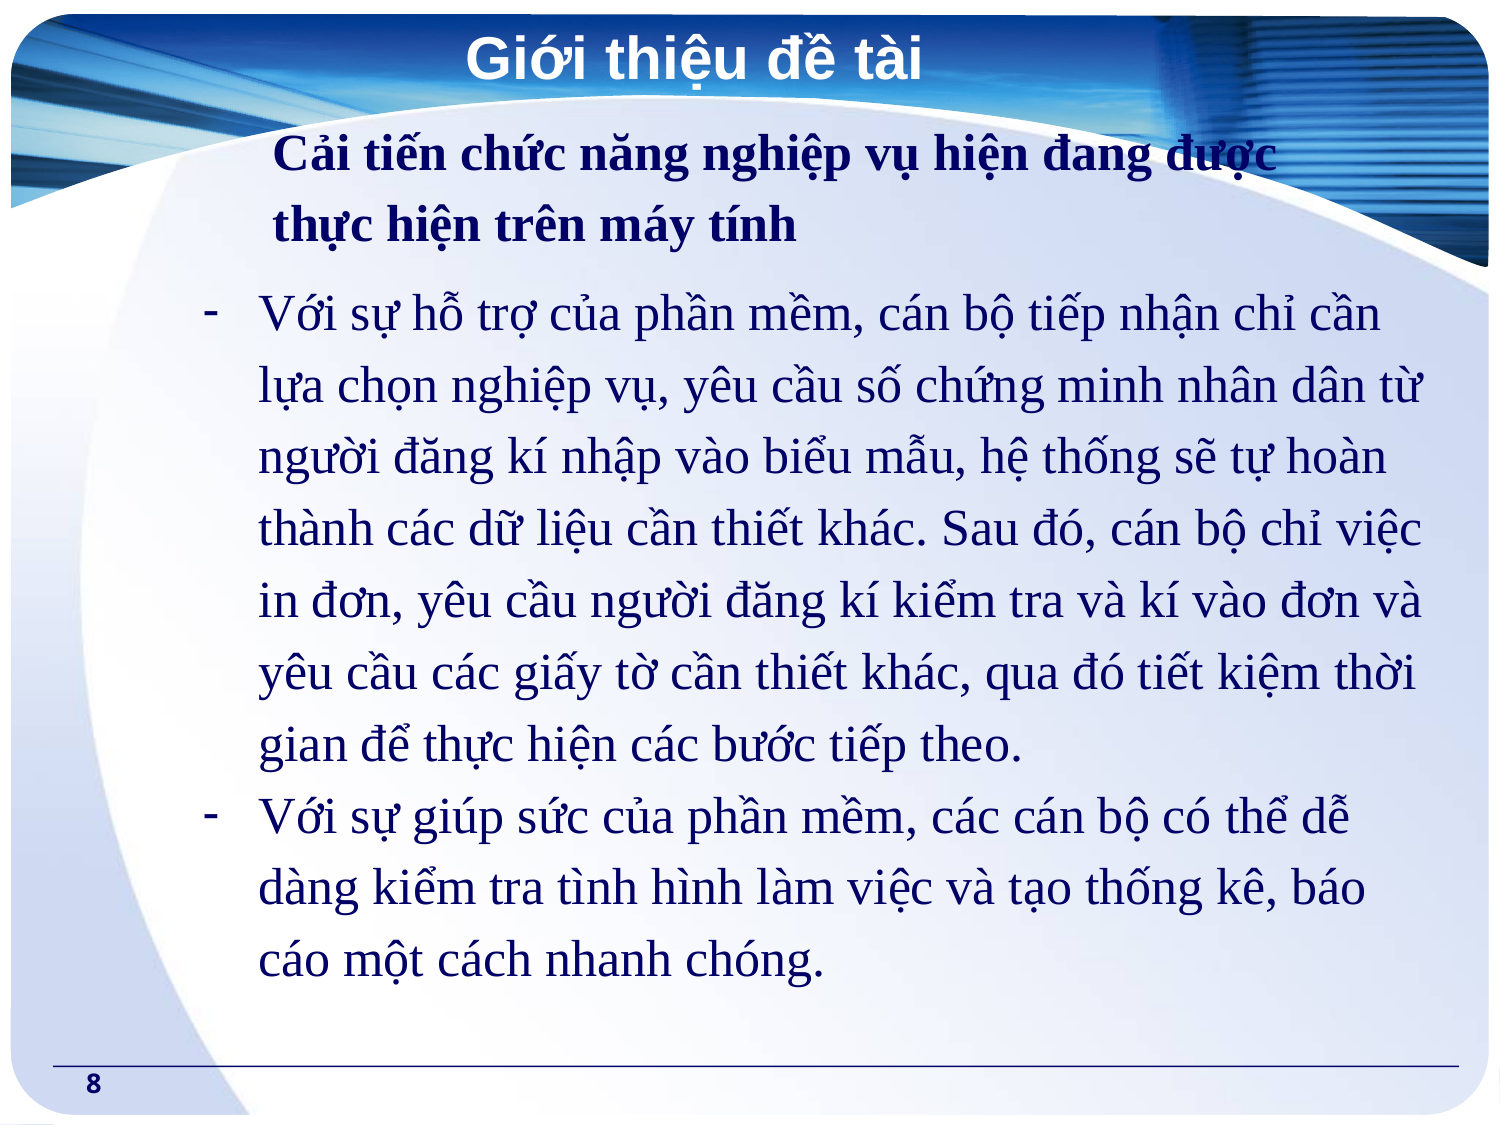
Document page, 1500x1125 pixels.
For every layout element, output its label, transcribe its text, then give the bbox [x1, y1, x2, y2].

picture [11, 14, 1488, 1114]
text_box Với sự hỗ trợ của phần mềm, cán bộ tiếp nhận chỉ cần lựa chọn nghiệp vụ, yêu cầu số chứng minh nhân dân từ người đăng kí nhập vào biểu mẫu, hệ thống sẽ tự hoàn thành các dữ liệu cần thiết khác. Sau đó, cán bộ chỉ việc in đơn, yêu cầu người đăng kí kiểm tra và kí vào đơn và yêu cầu các giấy tờ cần thiết khác, qua đó tiết kiệm thời gian để thực hiện các bước tiếp theo. Với sự giúp sức của phần mềm, các cán bộ có thể dễ dàng kiểm tra tình hình làm việc và tạo thống kê, báo cáo một cách nhanh chóng. [187, 261, 1450, 995]
title Giới thiệu đề tài [89, 8, 1302, 101]
slide_number 8 [17, 1058, 170, 1099]
text_box Cải tiến chức năng nghiệp vụ hiện đang được thực hiện trên máy tính [32, 101, 1358, 260]
